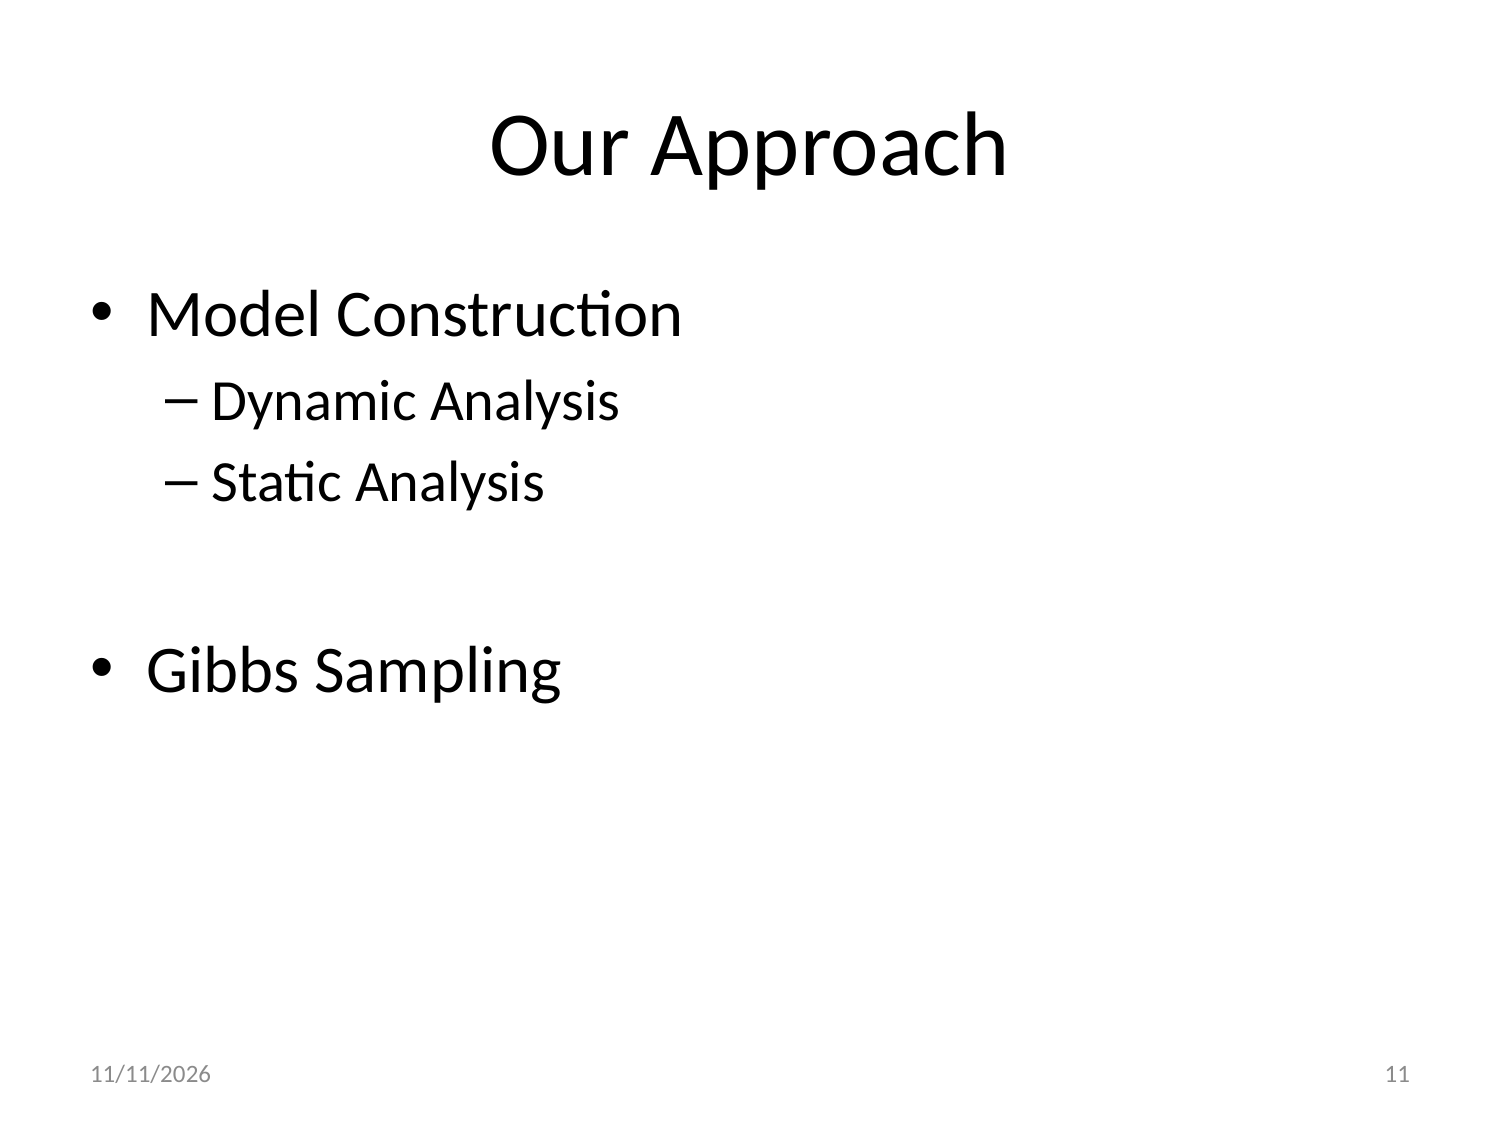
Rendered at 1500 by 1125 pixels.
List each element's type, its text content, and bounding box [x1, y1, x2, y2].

list Model Construction Dynamic Analysis Static Analysis Gibbs Sampling [75, 262, 1425, 1005]
slide_number 11 [1074, 1042, 1425, 1103]
title Our Approach [75, 45, 1425, 233]
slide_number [75, 1042, 425, 1103]
